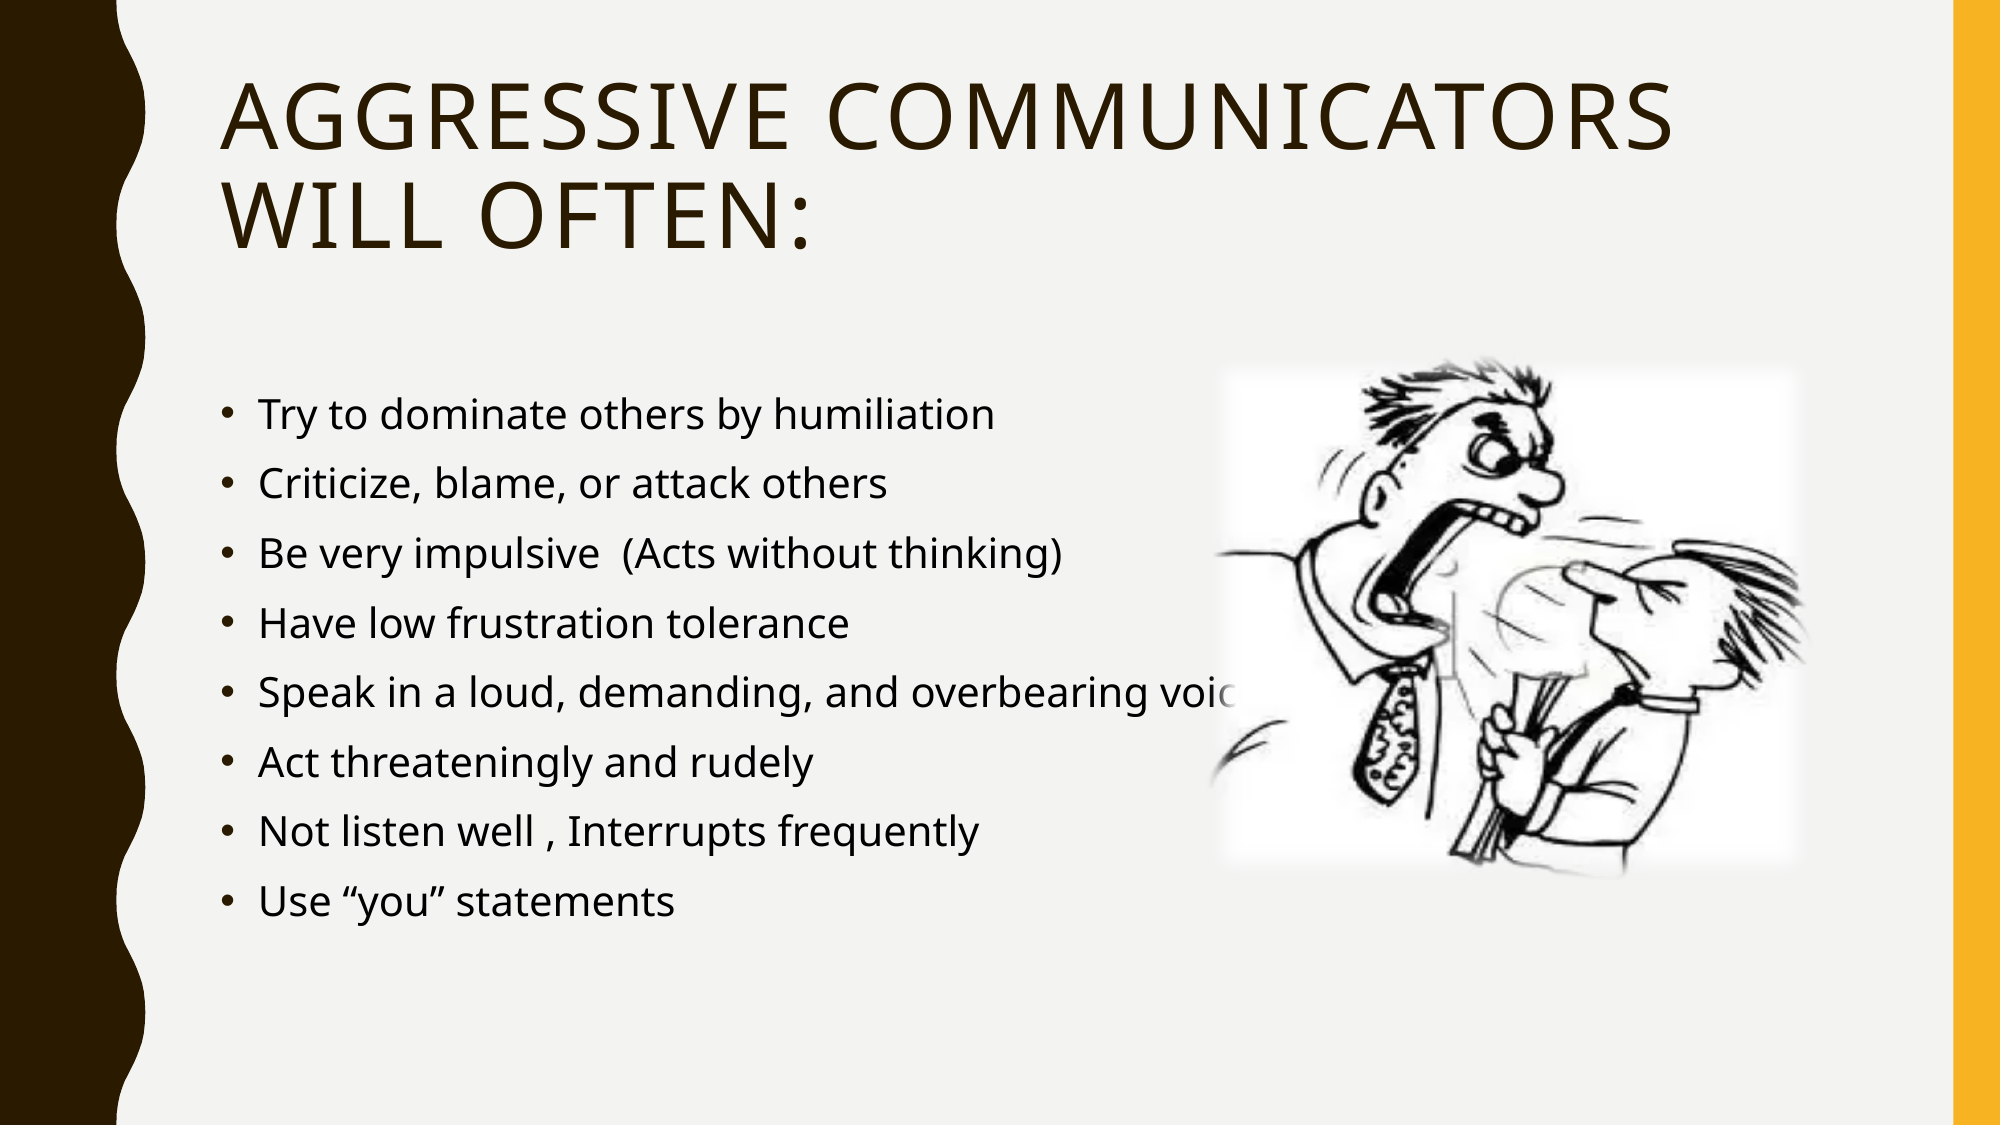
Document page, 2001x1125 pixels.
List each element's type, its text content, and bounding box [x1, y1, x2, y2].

title Aggressive communicators will often: [205, 62, 1875, 308]
picture [1205, 351, 1815, 881]
list Try to dominate others by humiliation Criticize, blame, or attack others Be very impulsive (Acts without thinking) Have low frustration tolerance Speak in a loud, demanding, and overbearing voice Act threateningly and rudely Not listen well , Interrupts frequently Use “you” statements [205, 375, 1875, 965]
